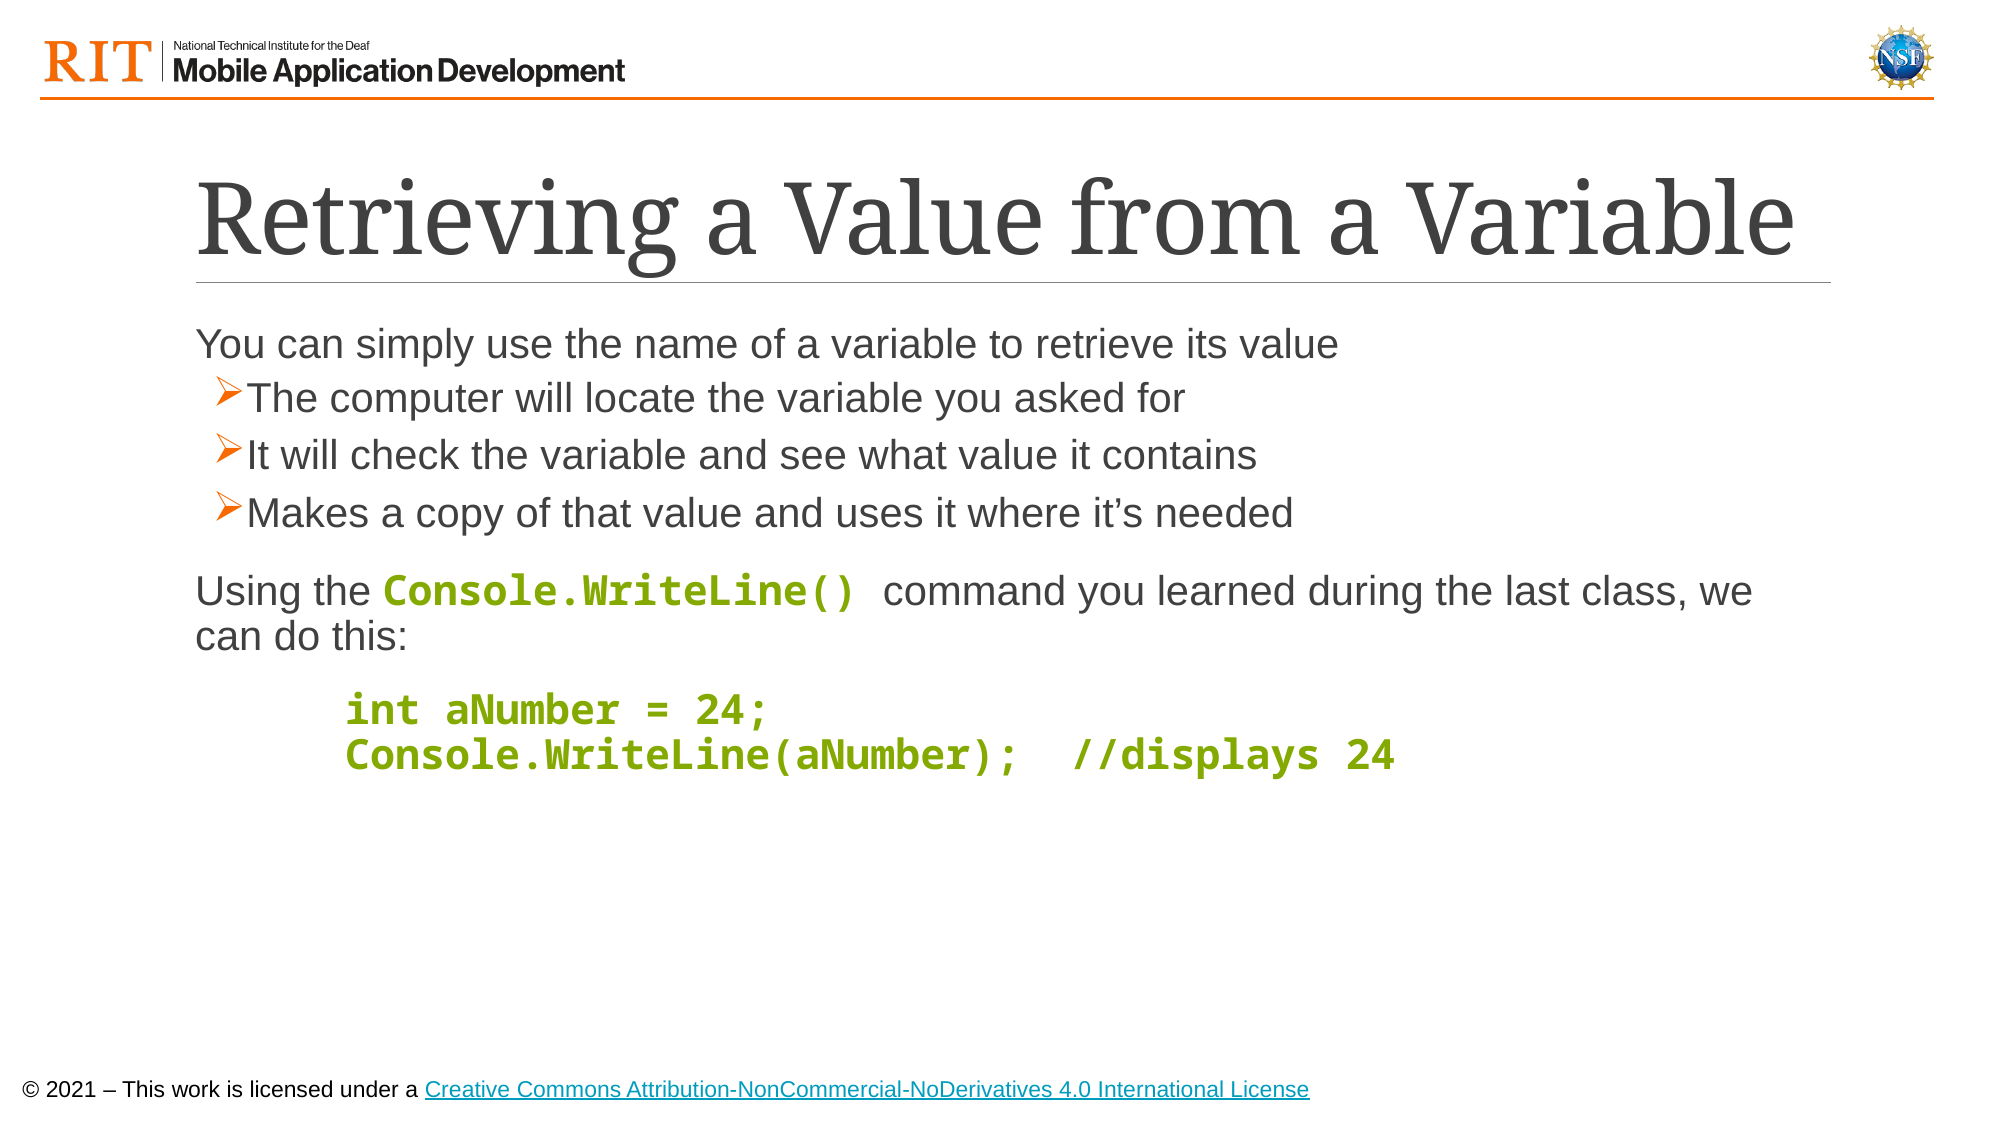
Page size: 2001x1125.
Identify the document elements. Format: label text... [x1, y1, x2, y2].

list You can simply use the name of a variable to retrieve its value The computer will locate the variable you asked for It will check the variable and see what value it contains Makes a copy of that value and uses it where it’s needed Using the Console.WriteLine() command you learned during the last class, we can do this: int aNumber = 24; Console.WriteLine(aNumber); //displays 24 [180, 315, 1830, 934]
picture [39, 31, 634, 91]
picture [1867, 23, 1935, 91]
title Retrieving a Value from a Variable [180, 158, 1830, 283]
